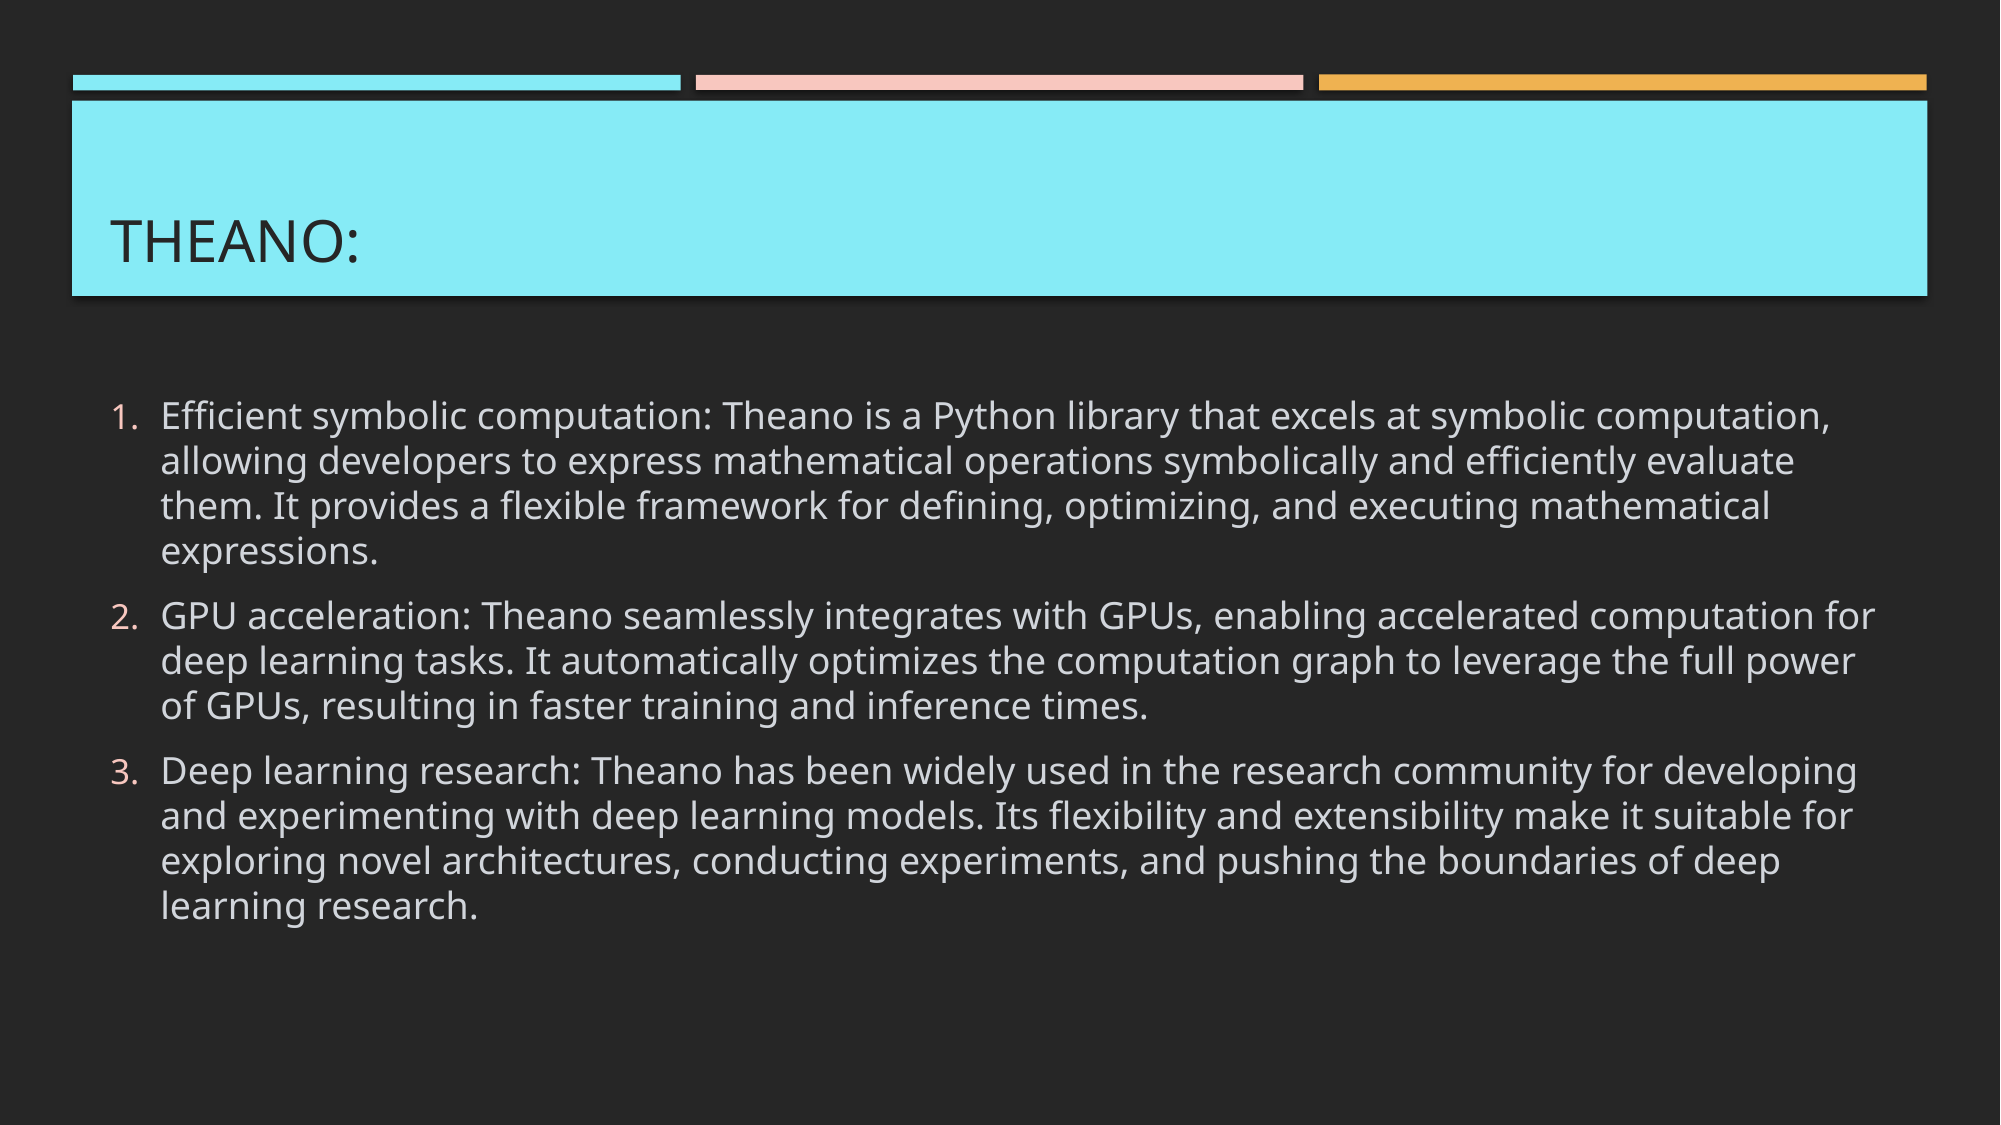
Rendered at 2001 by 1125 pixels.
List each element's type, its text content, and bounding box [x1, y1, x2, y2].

list Efficient symbolic computation: Theano is a Python library that excels at symbolic computation, allowing developers to express mathematical operations symbolically and efficiently evaluate them. It provides a flexible framework for defining, optimizing, and executing mathematical expressions. GPU acceleration: Theano seamlessly integrates with GPUs, enabling accelerated computation for deep learning tasks. It automatically optimizes the computation graph to leverage the full power of GPUs, resulting in faster training and inference times. Deep learning research: Theano has been widely used in the research community for developing and experimenting with deep learning models. Its flexibility and extensibility make it suitable for exploring novel architectures, conducting experiments, and pushing the boundaries of deep learning research. [95, 357, 1905, 962]
title Theano: [95, 115, 1905, 282]
